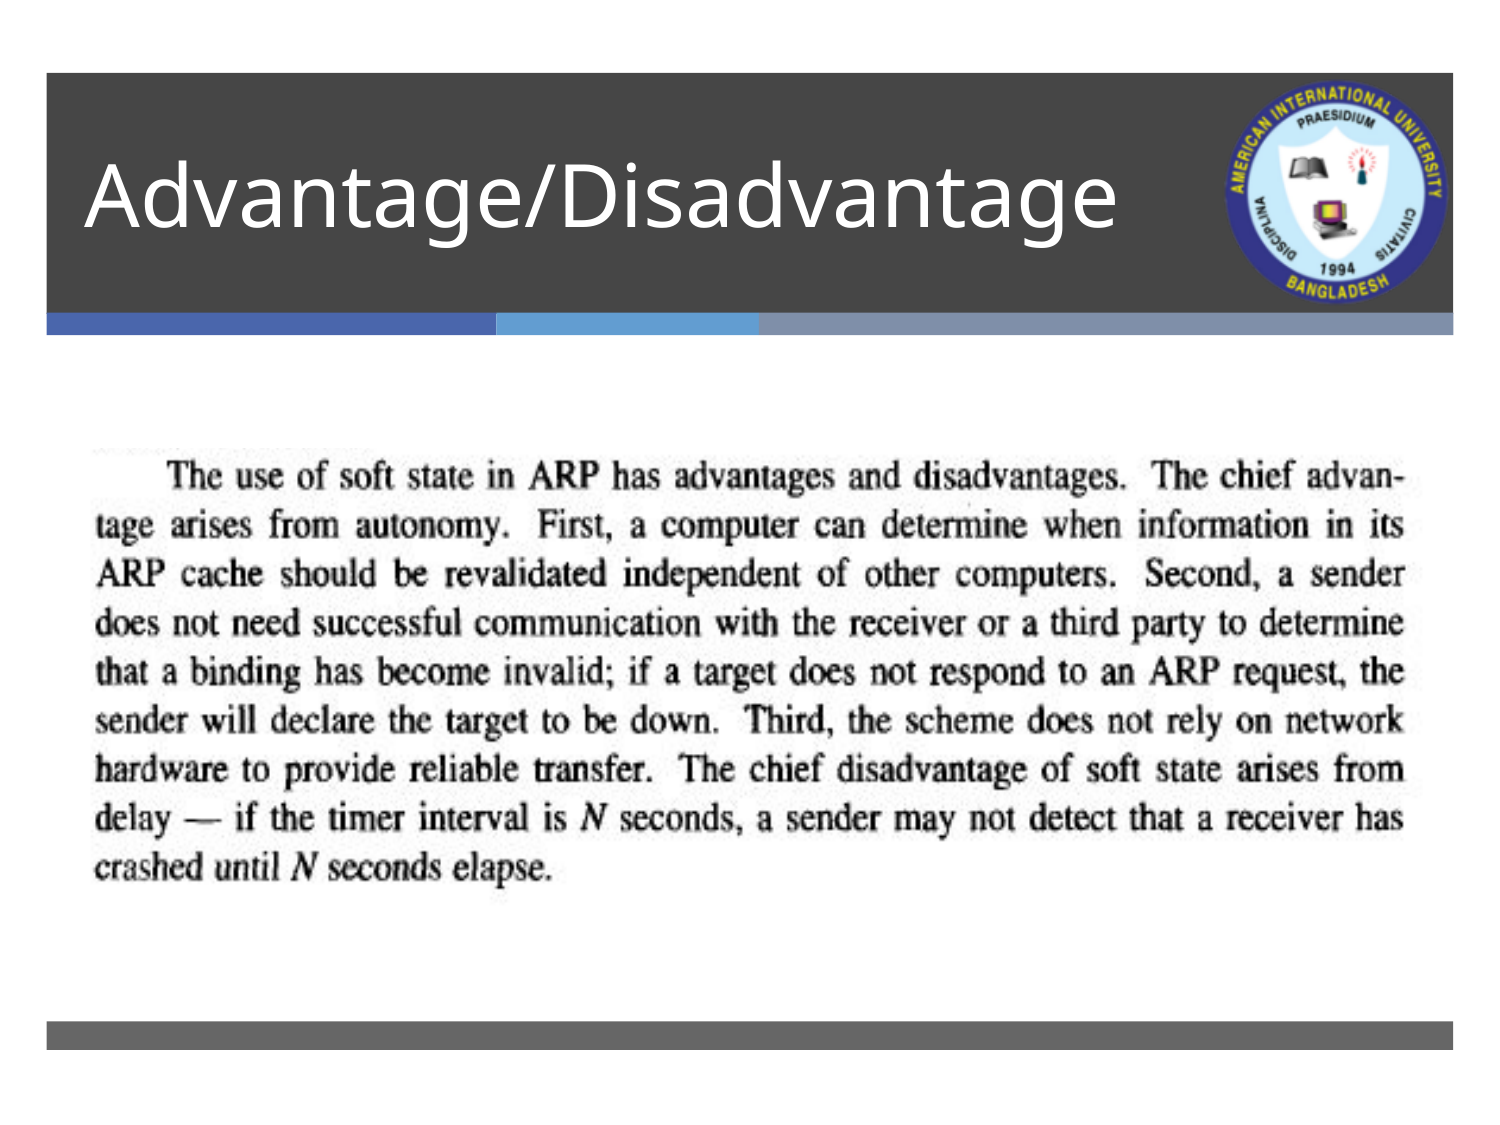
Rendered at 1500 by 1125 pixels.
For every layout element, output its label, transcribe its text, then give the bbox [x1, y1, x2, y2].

picture [1220, 75, 1454, 310]
picture [74, 447, 1425, 911]
title Advantage/Disadvantage [69, 73, 1351, 253]
